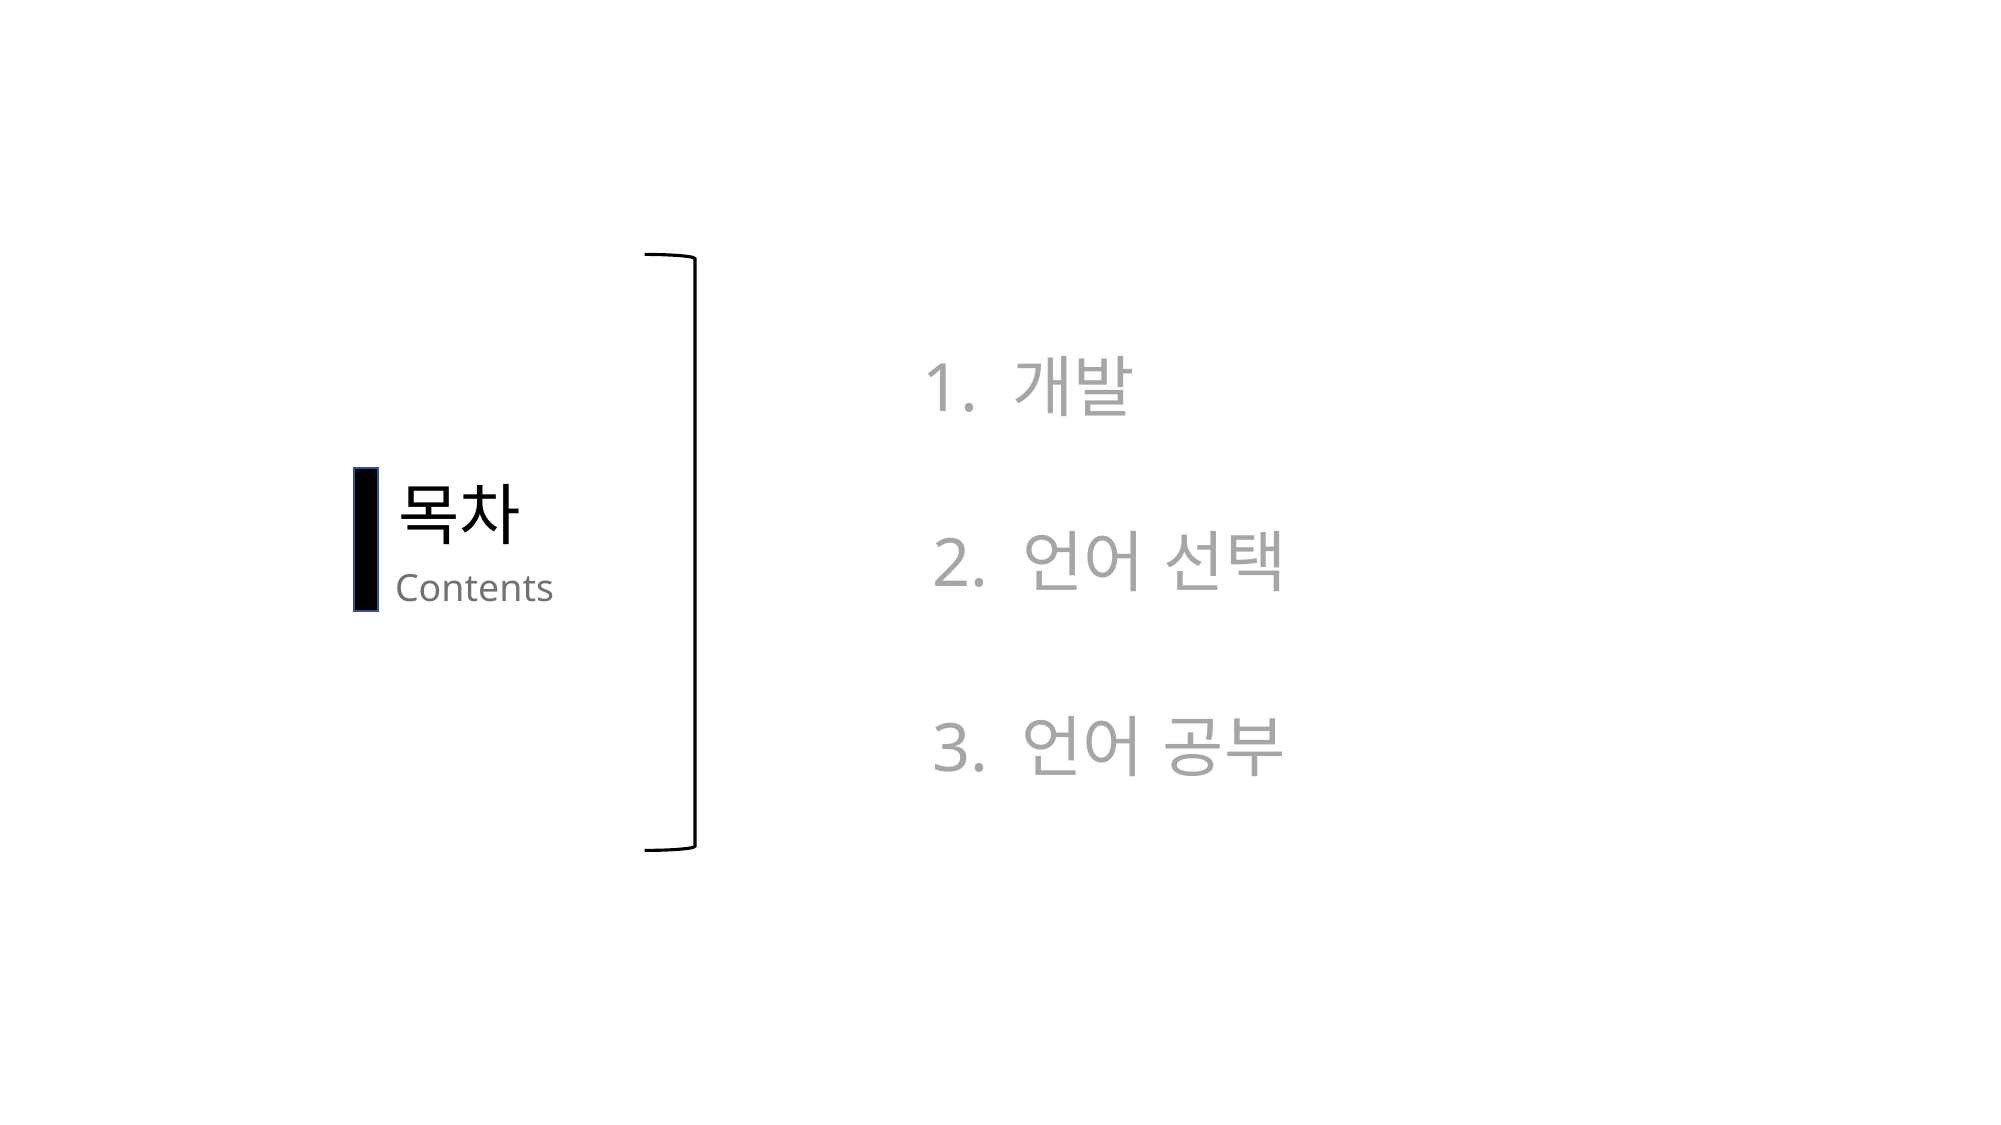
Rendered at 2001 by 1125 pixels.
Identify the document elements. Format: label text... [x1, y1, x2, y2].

text_box [644, 253, 696, 851]
text_box 목차 [383, 465, 537, 556]
text_box [353, 467, 379, 612]
text_box 3. 언어 공부 [917, 697, 1302, 792]
text_box Contents [380, 556, 570, 617]
text_box 2. 언어 선택 [918, 512, 1302, 608]
text_box 1. 개발 [907, 336, 1150, 432]
